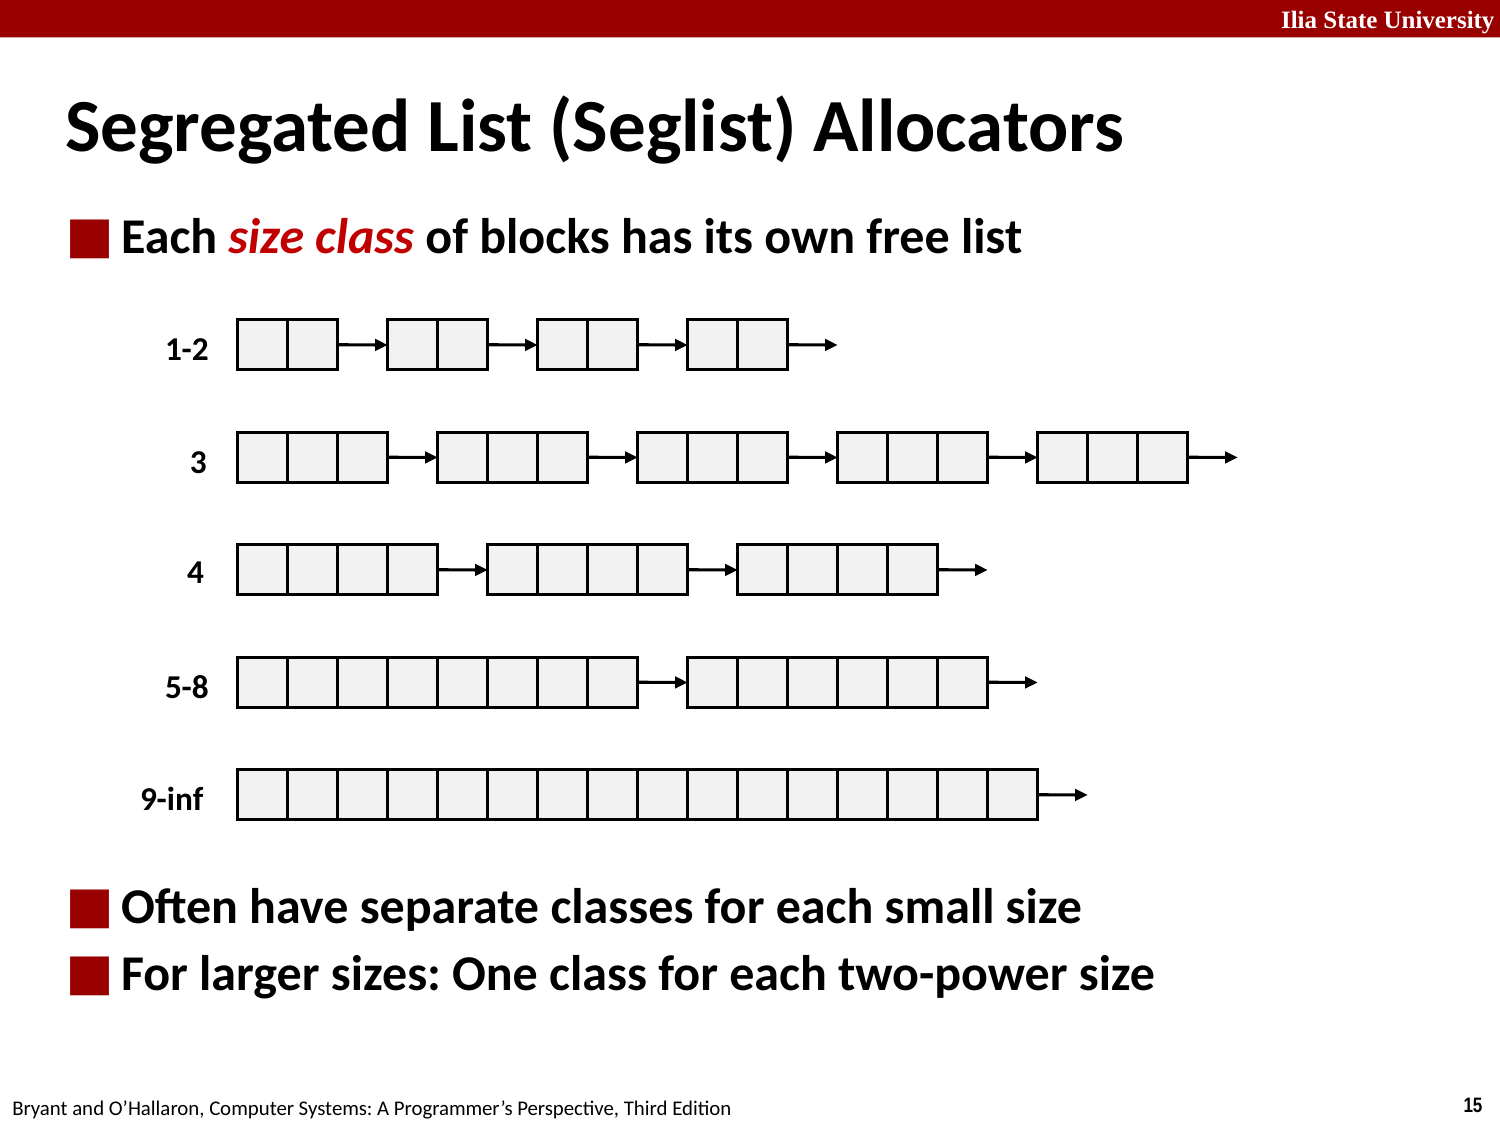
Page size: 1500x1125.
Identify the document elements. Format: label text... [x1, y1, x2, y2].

text_box [437, 657, 487, 708]
text_box 5-8 [150, 657, 225, 713]
text_box [987, 769, 1038, 820]
text_box [737, 657, 787, 708]
text_box [287, 432, 337, 483]
text_box [387, 657, 437, 708]
text_box [787, 769, 837, 820]
text_box [737, 769, 787, 820]
text_box [437, 319, 488, 370]
text_box [587, 319, 638, 370]
text_box [537, 432, 588, 483]
text_box [587, 657, 638, 708]
text_box [387, 769, 437, 820]
text_box [487, 657, 537, 708]
text_box [337, 432, 388, 483]
text_box [937, 657, 988, 708]
text_box [637, 432, 687, 483]
text_box [287, 544, 337, 595]
text_box [237, 432, 287, 483]
text_box [787, 657, 837, 708]
text_box [387, 319, 437, 370]
text_box [737, 319, 788, 370]
text_box [837, 657, 887, 708]
text_box [287, 319, 338, 370]
text_box [937, 769, 987, 820]
text_box 1-2 [150, 319, 225, 375]
text_box [537, 544, 587, 595]
text_box [887, 657, 937, 708]
text_box [687, 657, 737, 708]
text_box [637, 544, 688, 595]
text_box [237, 769, 287, 820]
text_box [1137, 432, 1188, 483]
text_box [287, 769, 337, 820]
text_box [1087, 432, 1137, 483]
text_box [537, 769, 587, 820]
text_box [237, 657, 287, 708]
text_box [837, 432, 887, 483]
text_box [737, 544, 787, 595]
text_box [937, 432, 988, 483]
text_box [75, 887, 1475, 1100]
list Each size class of blocks has its own free list Often have separate classes for each small size For larger sizes: One class for each two-power size [49, 200, 1413, 1063]
text_box [237, 544, 287, 595]
text_box [537, 657, 587, 708]
text_box [837, 544, 887, 595]
text_box [687, 432, 737, 483]
text_box 3 [175, 432, 224, 488]
text_box [637, 769, 687, 820]
text_box [587, 544, 637, 595]
text_box [587, 769, 637, 820]
text_box [887, 544, 938, 595]
text_box [437, 432, 487, 483]
text_box [737, 432, 788, 483]
text_box [387, 544, 438, 595]
text_box [437, 769, 487, 820]
text_box [687, 319, 737, 370]
text_box [837, 769, 887, 820]
text_box [337, 657, 387, 708]
text_box [337, 769, 387, 820]
text_box [287, 657, 337, 708]
text_box 4 [172, 542, 221, 598]
text_box [337, 544, 387, 595]
text_box [487, 769, 537, 820]
text_box [687, 769, 737, 820]
text_box [487, 544, 537, 595]
text_box [887, 769, 937, 820]
text_box 9-inf [125, 769, 220, 825]
text_box [1037, 432, 1087, 483]
text_box [887, 432, 937, 483]
text_box [787, 544, 837, 595]
text_box [487, 432, 537, 483]
text_box [537, 319, 587, 370]
title Segregated List (Seglist) Allocators [50, 80, 1400, 175]
text_box [237, 319, 287, 370]
